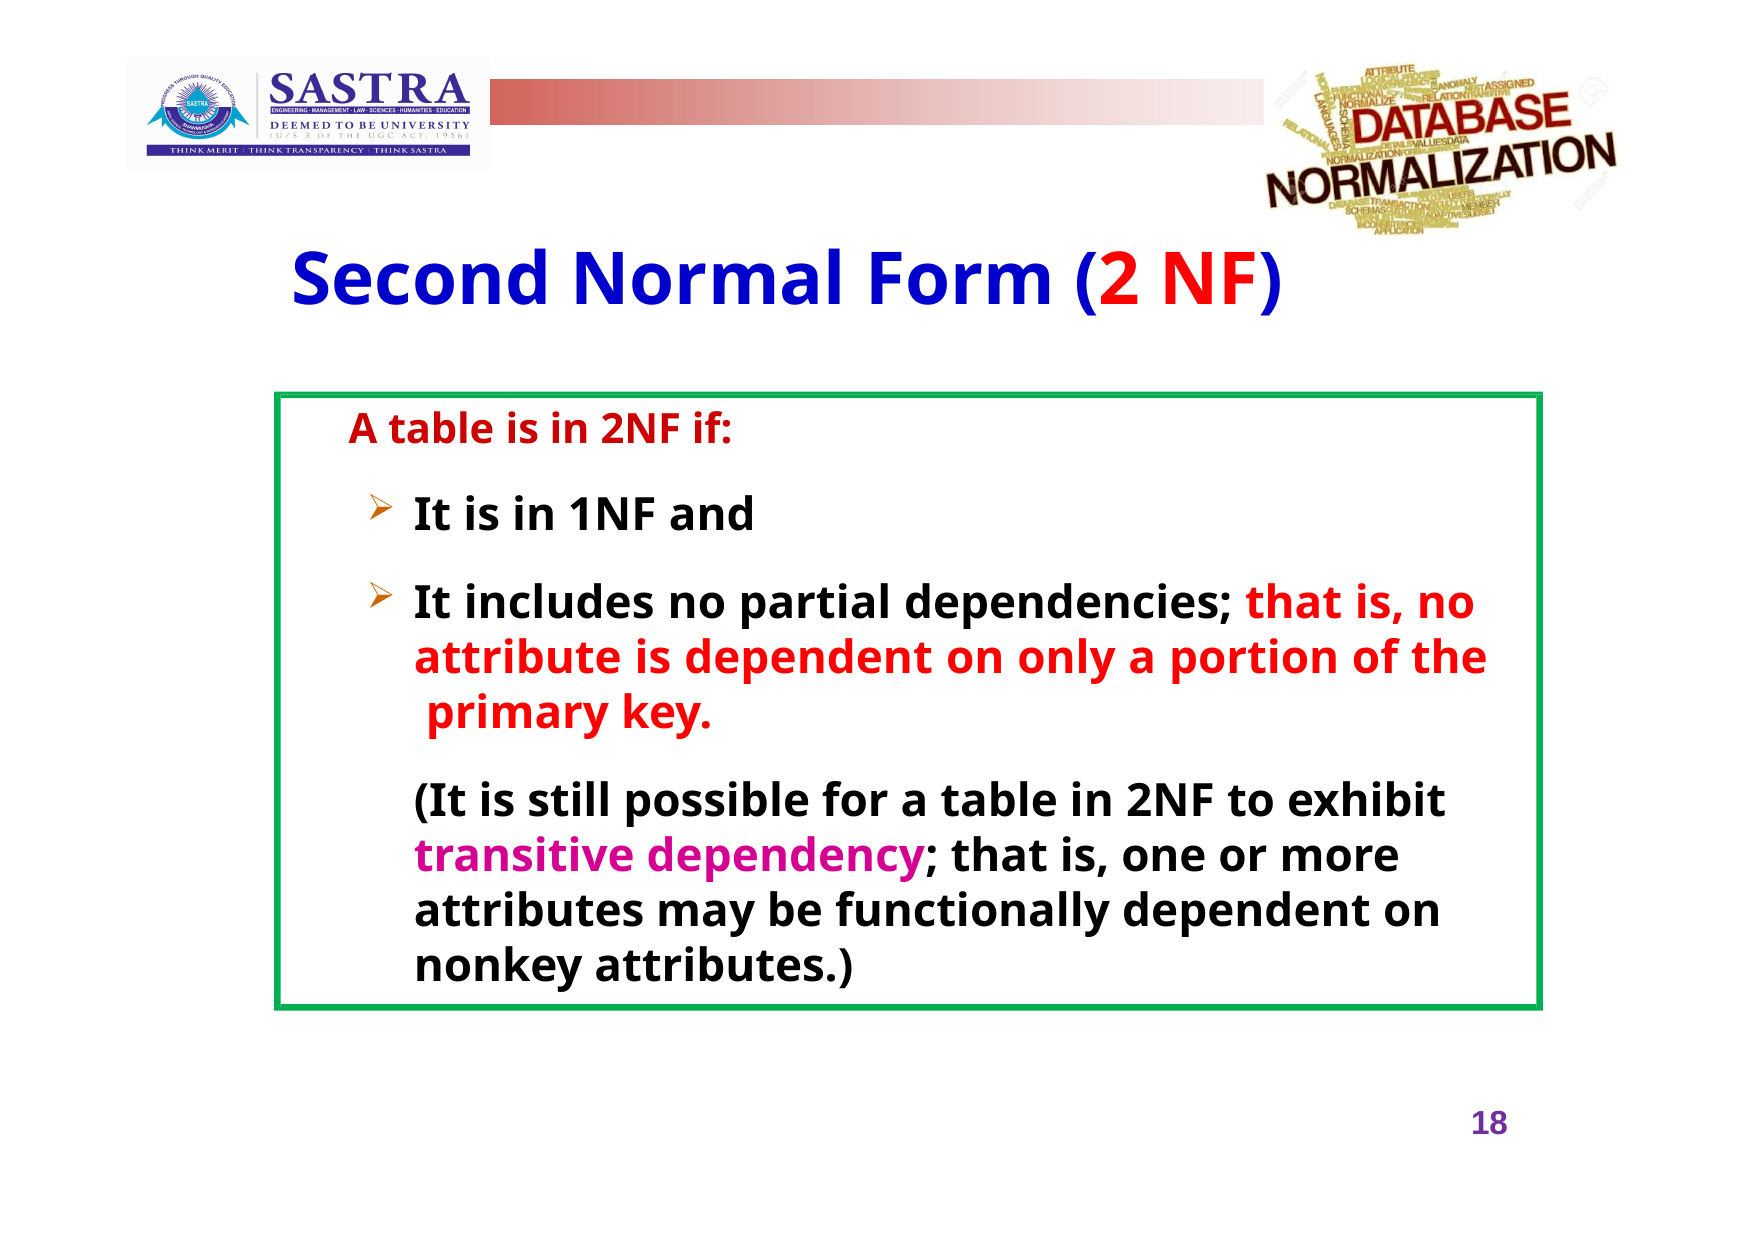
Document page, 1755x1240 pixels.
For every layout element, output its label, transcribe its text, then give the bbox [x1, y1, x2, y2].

title Second Normal Form (2 NF) [289, 229, 1313, 439]
slide_number 18 [1464, 1102, 1515, 1240]
text_box [274, 391, 1543, 1011]
text_box A table is in 2NF if: It is in 1NF and It includes no partial dependencies; that is, no attribute is dependent on only a portion of the primary key. (It is still possible for a table in 2NF to exhibit transitive dependency; that is, one or more attributes may be functionally dependent on nonkey attributes.) [346, 399, 1489, 991]
picture [126, 56, 1618, 236]
